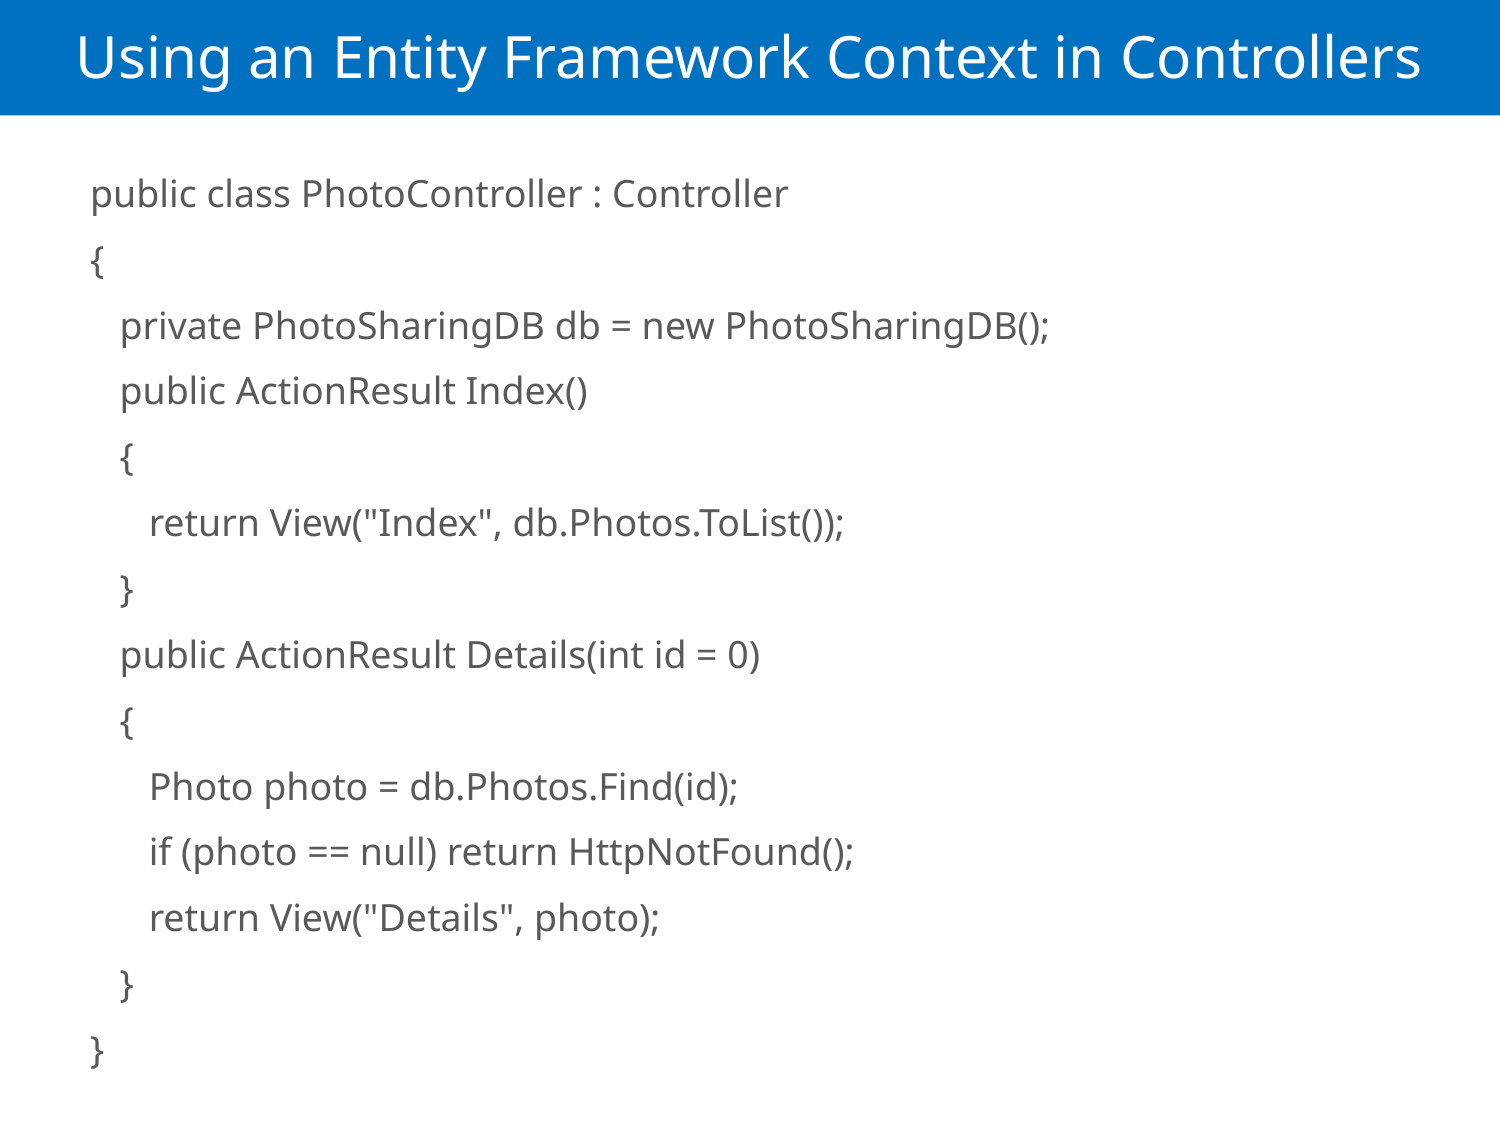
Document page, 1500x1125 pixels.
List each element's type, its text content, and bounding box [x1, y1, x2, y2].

title Using an Entity Framework Context in Controllers [75, 0, 1500, 122]
text_box public class PhotoController : Controller { private PhotoSharingDB db = new PhotoSharingDB(); public ActionResult Index() { return View("Index", db.Photos.ToList()); } public ActionResult Details(int id = 0) { Photo photo = db.Photos.Find(id); if (photo == null) return HttpNotFound(); return View("Details", photo); } } [75, 162, 1438, 1079]
